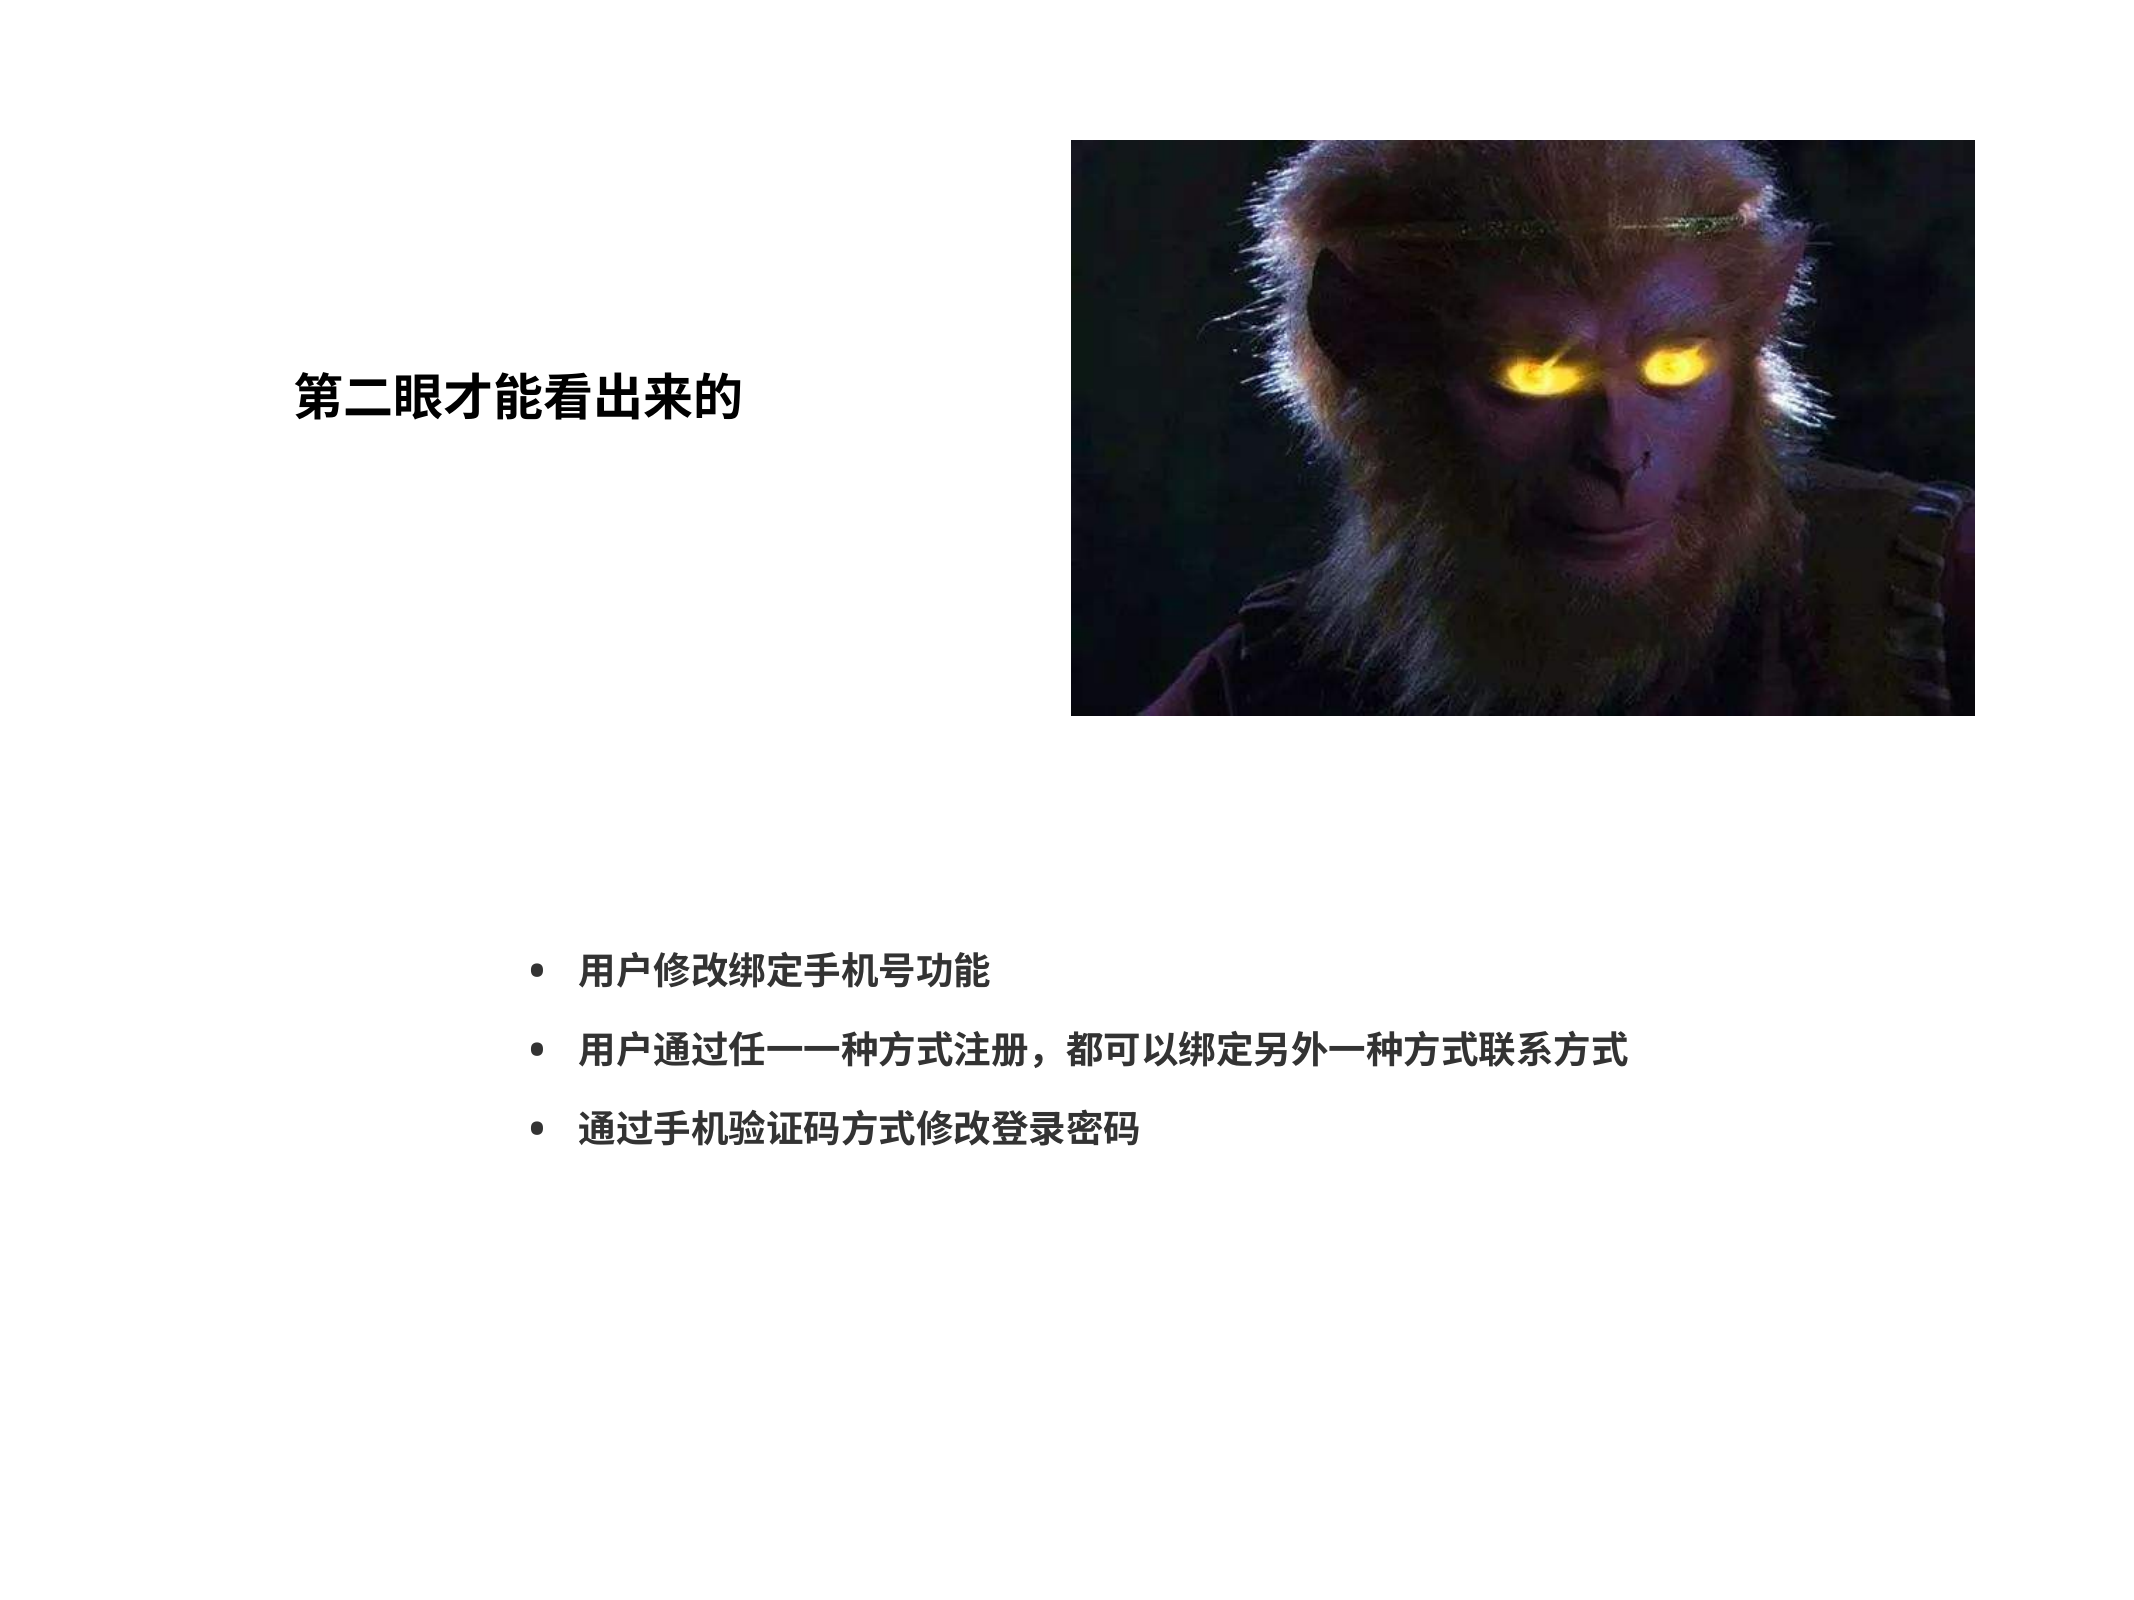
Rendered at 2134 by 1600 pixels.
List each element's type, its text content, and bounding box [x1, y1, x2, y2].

text_box 第二眼才能看出来的 [285, 357, 753, 435]
picture [1070, 140, 1976, 716]
text_box 用户修改绑定手机号功能 用户通过任一一种方式注册，都可以绑定另外一种方式联系方式 通过手机验证码方式修改登录密码 [495, 904, 1638, 1159]
